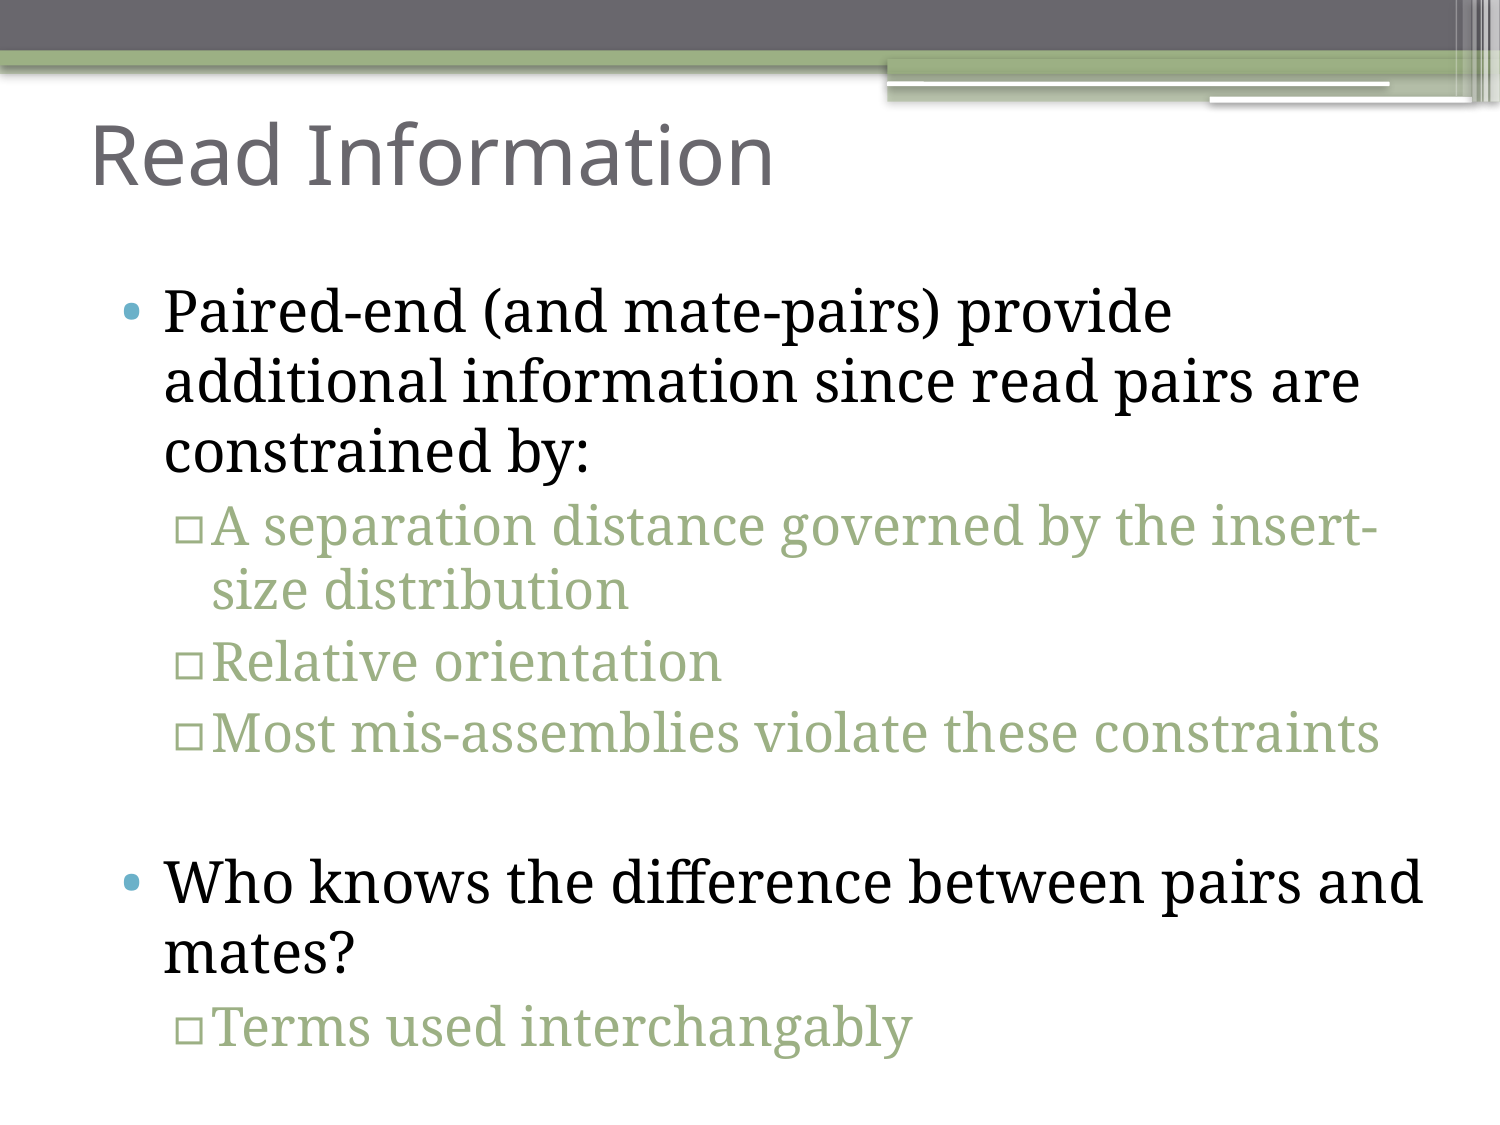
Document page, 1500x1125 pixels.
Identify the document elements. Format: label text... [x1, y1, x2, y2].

title Read Information [88, 101, 1477, 243]
list Paired-end (and mate-pairs) provide additional information since read pairs are constrained by: A separation distance governed by the insert-size distribution Relative orientation Most mis-assemblies violate these constraints Who knows the difference between pairs and mates? Terms used interchangably [88, 267, 1471, 1071]
